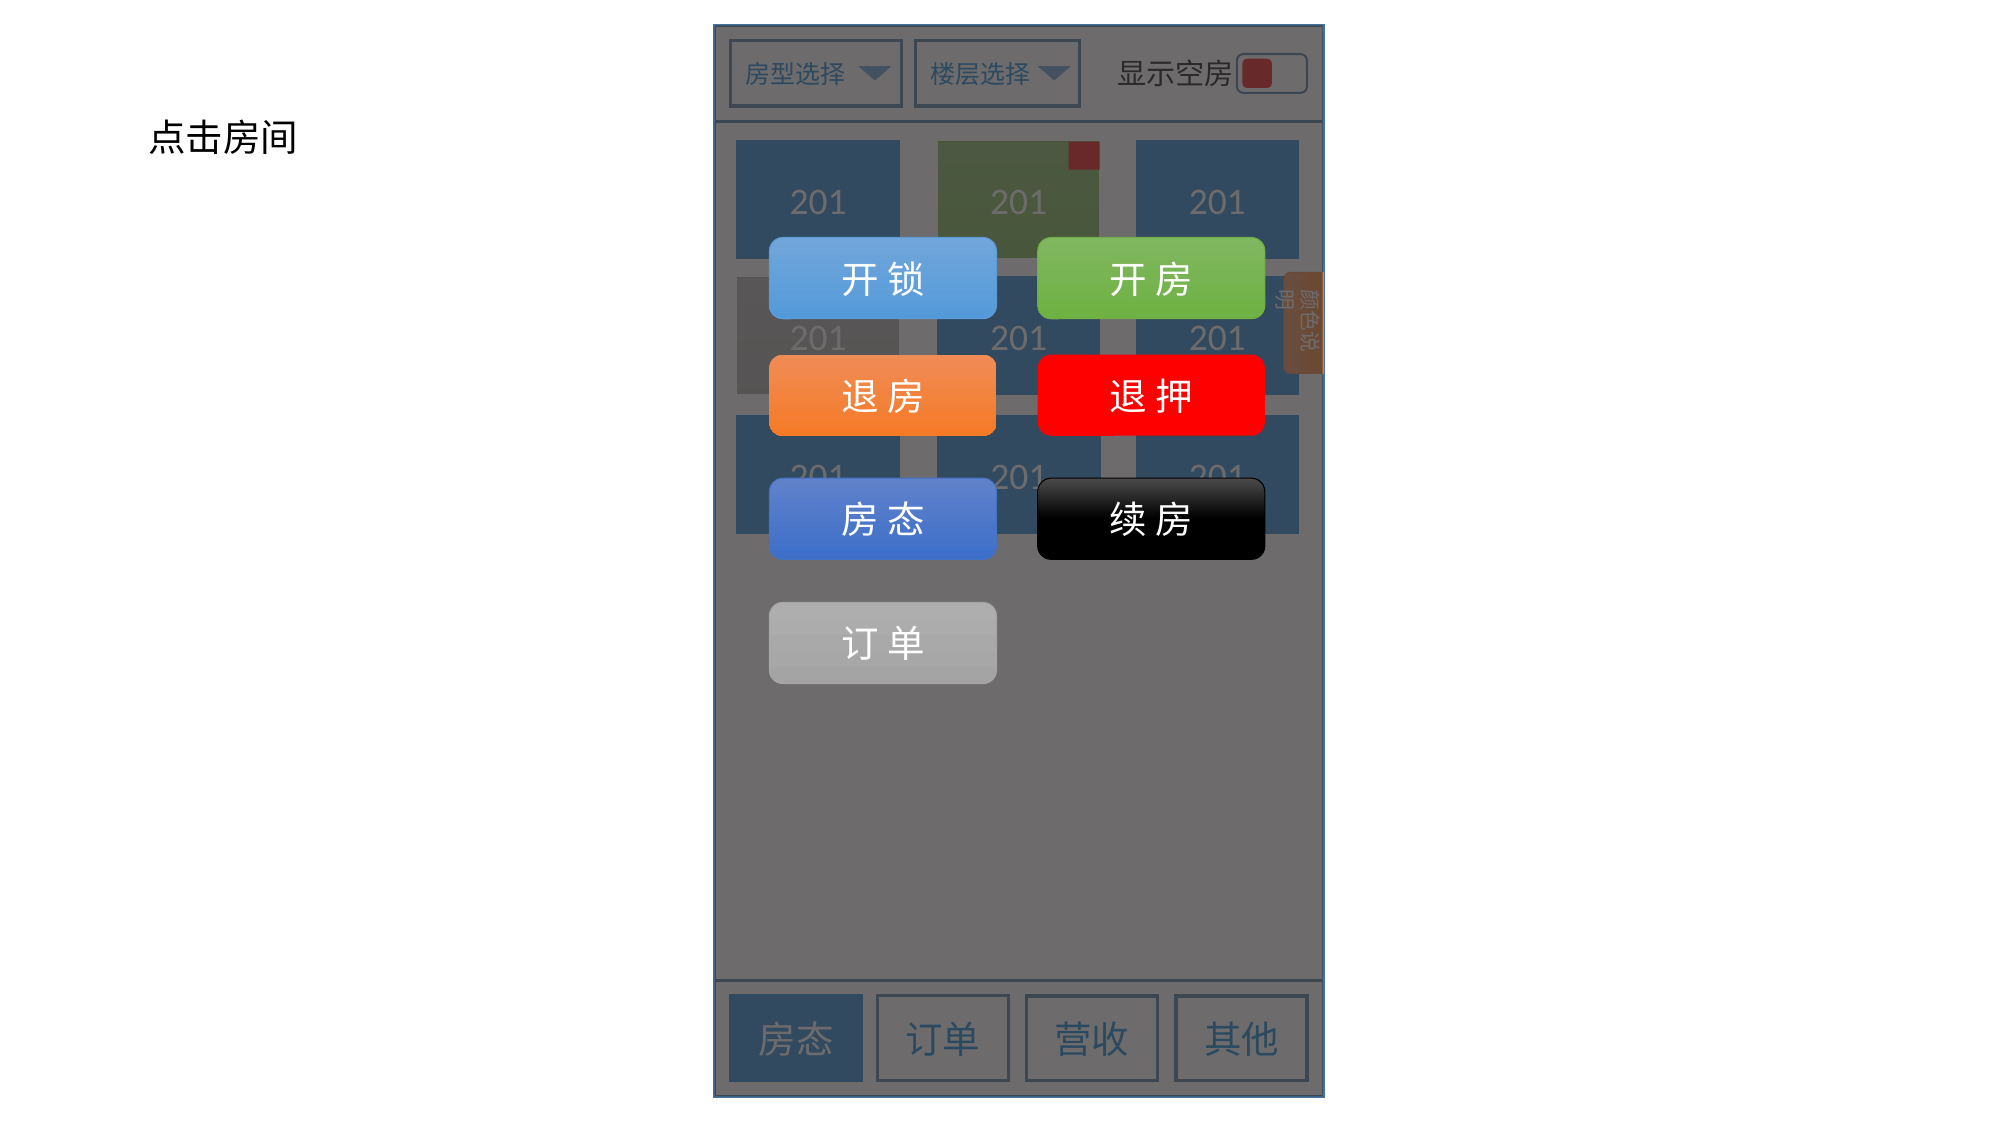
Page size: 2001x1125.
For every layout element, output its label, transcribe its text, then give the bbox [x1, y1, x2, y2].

text_box 点击房间 [133, 106, 314, 166]
text_box [713, 24, 1324, 1097]
text_box 续 房 [1037, 477, 1266, 560]
text_box 退 押 [1037, 353, 1266, 437]
text_box 开 房 [1037, 236, 1266, 320]
text_box 颜色说明 [1324, 275, 1332, 374]
text_box 退 房 [768, 353, 998, 437]
text_box 房 态 [768, 477, 998, 560]
text_box 订 单 [768, 601, 998, 685]
text_box 开 锁 [768, 236, 998, 320]
